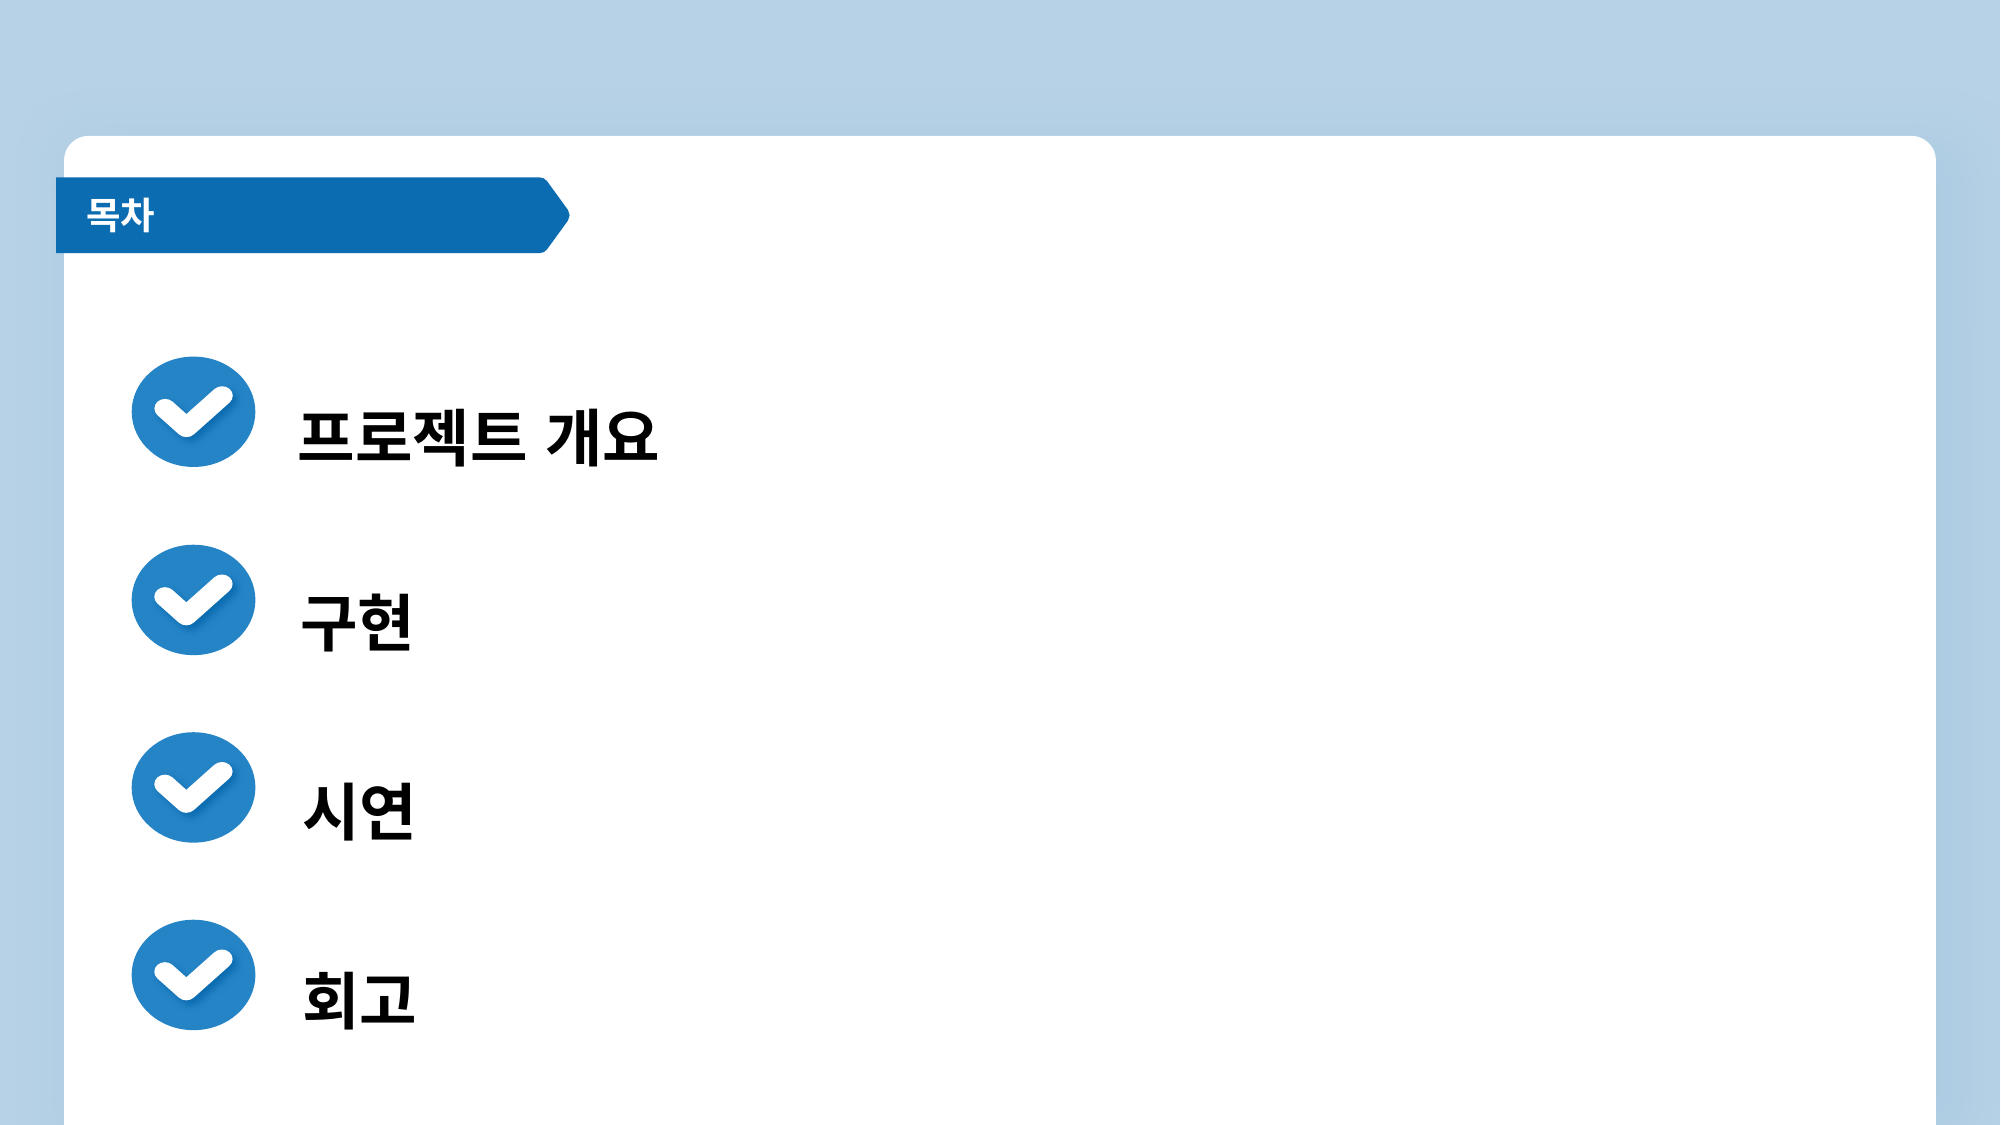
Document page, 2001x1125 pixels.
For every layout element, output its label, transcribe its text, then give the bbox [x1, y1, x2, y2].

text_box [131, 919, 256, 1031]
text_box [131, 731, 256, 843]
text_box 목차 [86, 192, 477, 238]
text_box 구현 [300, 554, 926, 667]
text_box 회고 [302, 931, 928, 1045]
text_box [131, 356, 256, 468]
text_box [131, 544, 256, 656]
text_box 프로젝트 개요 [297, 368, 924, 482]
text_box 시연 [302, 743, 928, 856]
